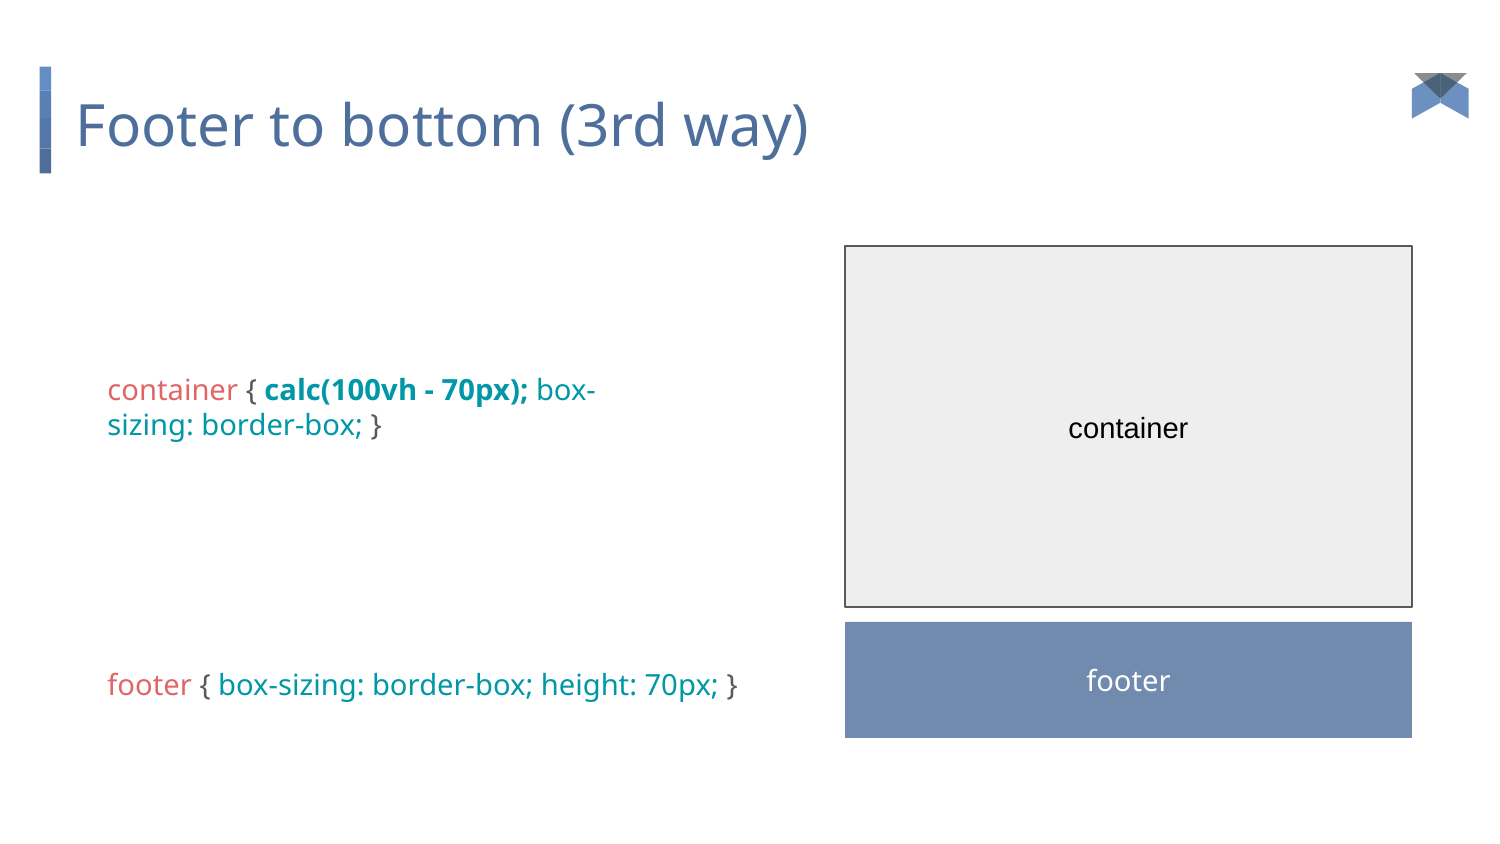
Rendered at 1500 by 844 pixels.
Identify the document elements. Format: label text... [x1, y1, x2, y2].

text_box container [845, 245, 1412, 607]
list footer { box-sizing: border-box; height: 70px; } [92, 645, 825, 715]
title Footer to bottom (3rd way) [60, 72, 1449, 167]
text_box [1417, 67, 1464, 125]
subtitle container { calc(100vh - 70px); box-sizing: border-box; } [92, 355, 652, 497]
text_box footer [845, 621, 1412, 738]
